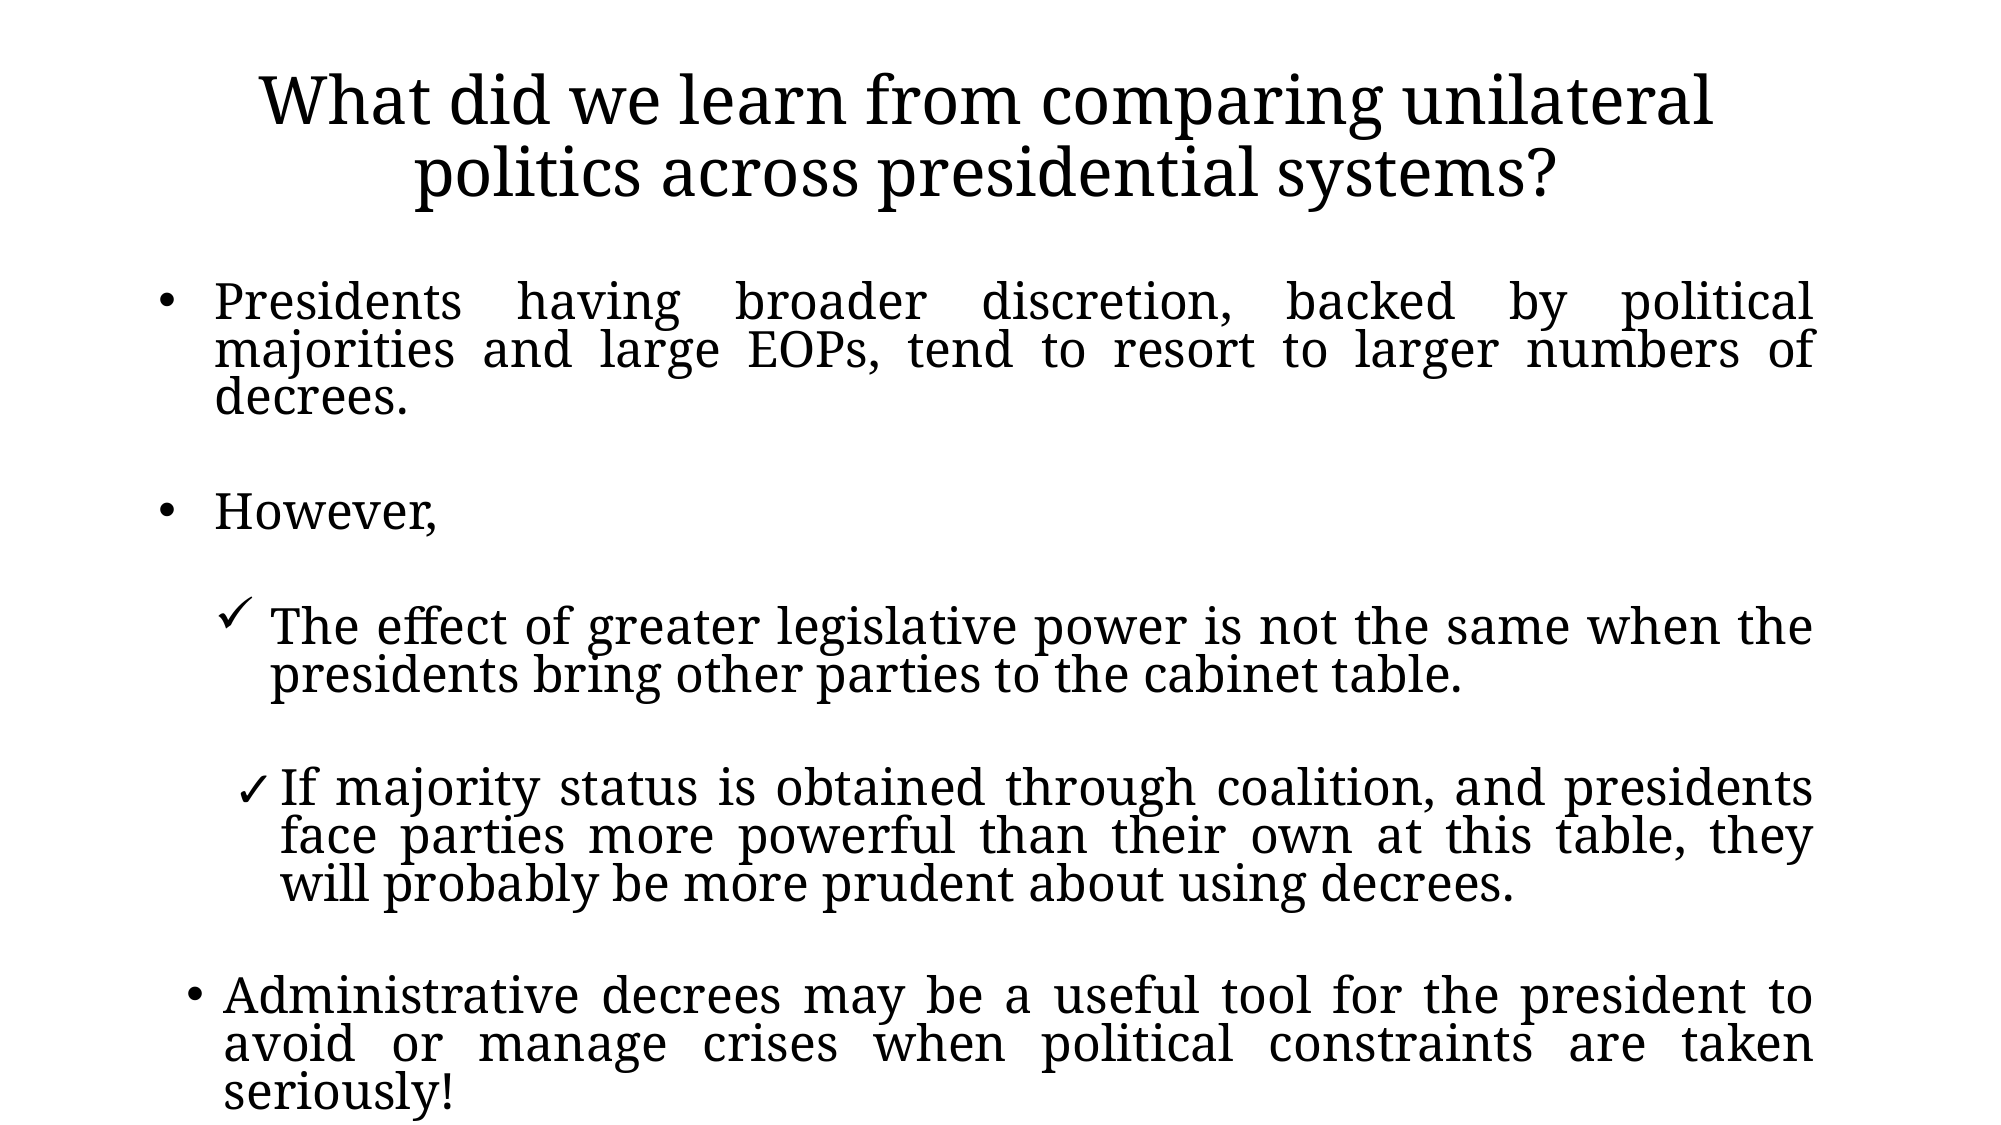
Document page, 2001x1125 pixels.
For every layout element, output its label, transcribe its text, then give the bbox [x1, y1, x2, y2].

list Presidents having broader discretion, backed by political majorities and large EOPs, tend to resort to larger numbers of decrees. However, The effect of greater legislative power is not the same when the presidents bring other parties to the cabinet table. If majority status is obtained through coalition, and presidents face parties more powerful than their own at this table, they will probably be more prudent about using decrees. Administrative decrees may be a useful tool for the president to avoid or manage crises when political constraints are taken seriously! [143, 273, 1830, 1080]
title What did we learn from comparing unilateral politics across presidential systems? [143, 45, 1830, 233]
